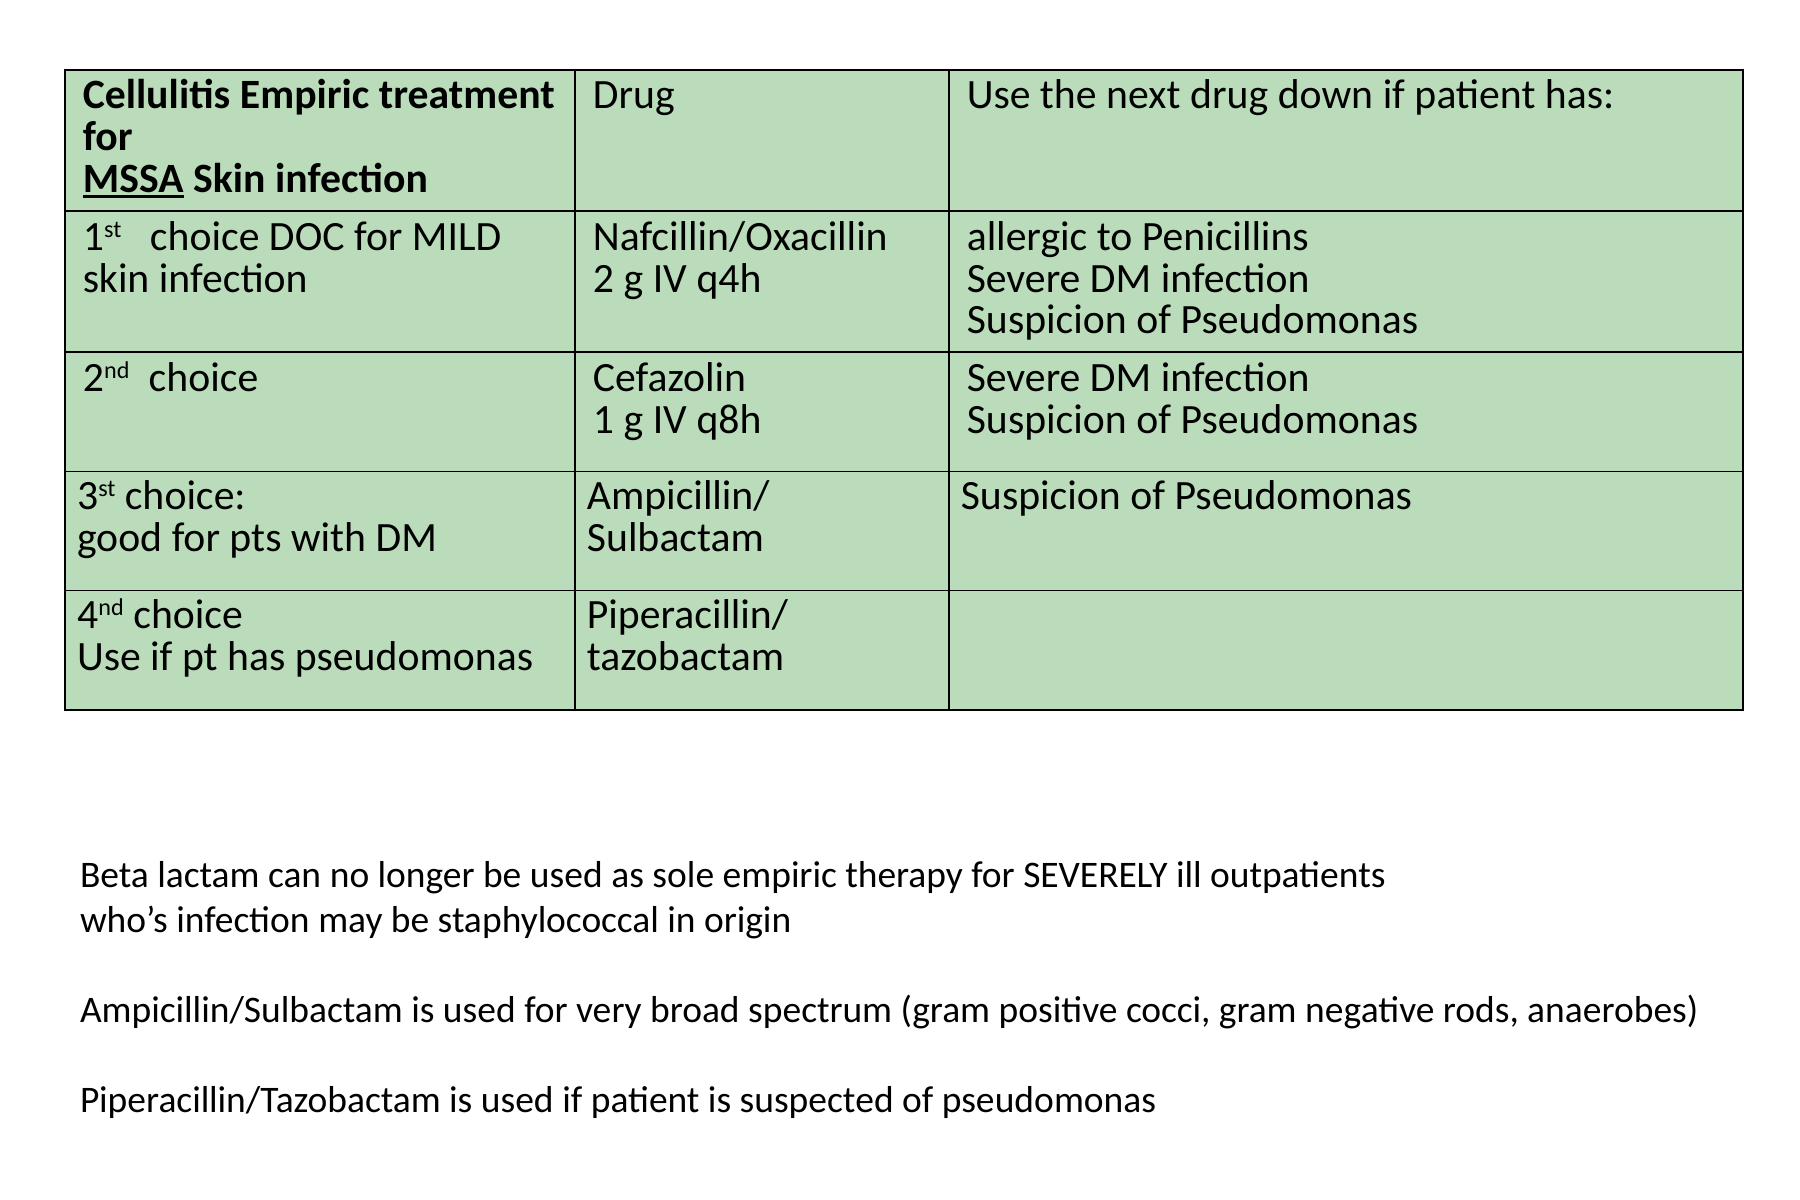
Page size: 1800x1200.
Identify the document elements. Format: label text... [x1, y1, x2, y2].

table_cell Severe DM infection Suspicion of Pseudomonas [950, 353, 1742, 471]
table_cell allergic to Penicillins Severe DM infection Suspicion of Pseudomonas [950, 212, 1742, 351]
table_cell 2nd choice [66, 353, 574, 471]
table_cell Ampicillin/Sulbactam [576, 472, 948, 590]
table_cell Suspicion of Pseudomonas [950, 472, 1742, 590]
text_box Beta lactam can no longer be used as sole empiric therapy for SEVERELY ill outpatients who’s infection may be staphylococcal in origin Ampicillin/Sulbactam is used for very broad spectrum (gram positive cocci, gram negative rods, anaerobes) Piperacillin/Tazobactam is used if patient is suspected of pseudomonas [65, 842, 1743, 1128]
table_cell 1st choice DOC for MILD skin infection [66, 212, 574, 351]
table_cell 3st choice: good for pts with DM [66, 472, 574, 590]
table_header Use the next drug down if patient has: [950, 71, 1742, 210]
table_header Drug [576, 71, 948, 210]
table_cell [950, 591, 1742, 709]
table_cell Cefazolin 1 g IV q8h [576, 353, 948, 471]
table_cell Piperacillin/tazobactam [576, 591, 948, 709]
table_cell Nafcillin/Oxacillin 2 g IV q4h [576, 212, 948, 351]
table_header Cellulitis Empiric treatment for MSSA Skin infection [66, 71, 574, 210]
table_cell 4nd choice Use if pt has pseudomonas [66, 591, 574, 709]
